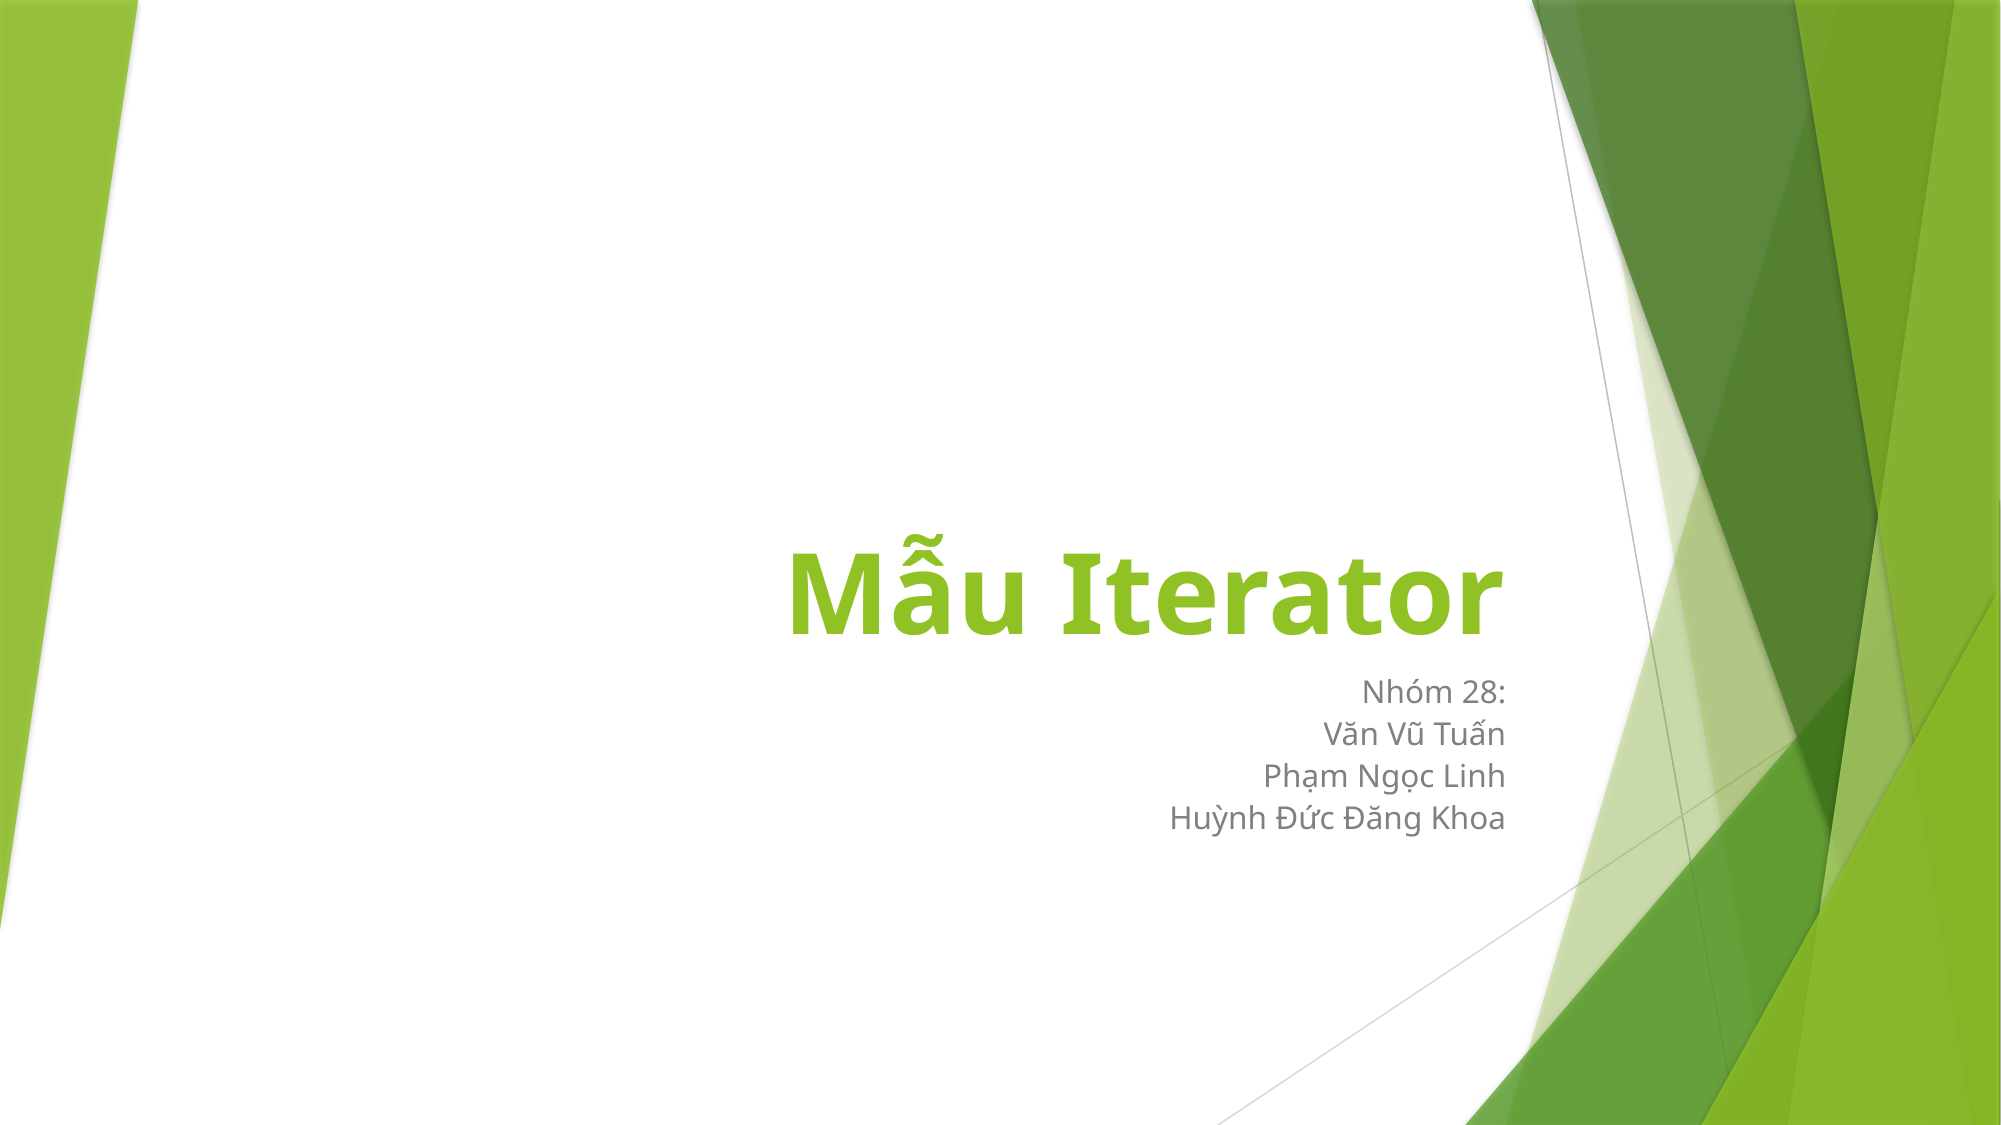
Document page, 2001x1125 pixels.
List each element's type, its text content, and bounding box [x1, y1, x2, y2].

title Mẫu Iterator [247, 394, 1522, 664]
subtitle Nhóm 28: Văn Vũ Tuấn Phạm Ngọc Linh Huỳnh Đức Đăng Khoa [247, 664, 1522, 845]
